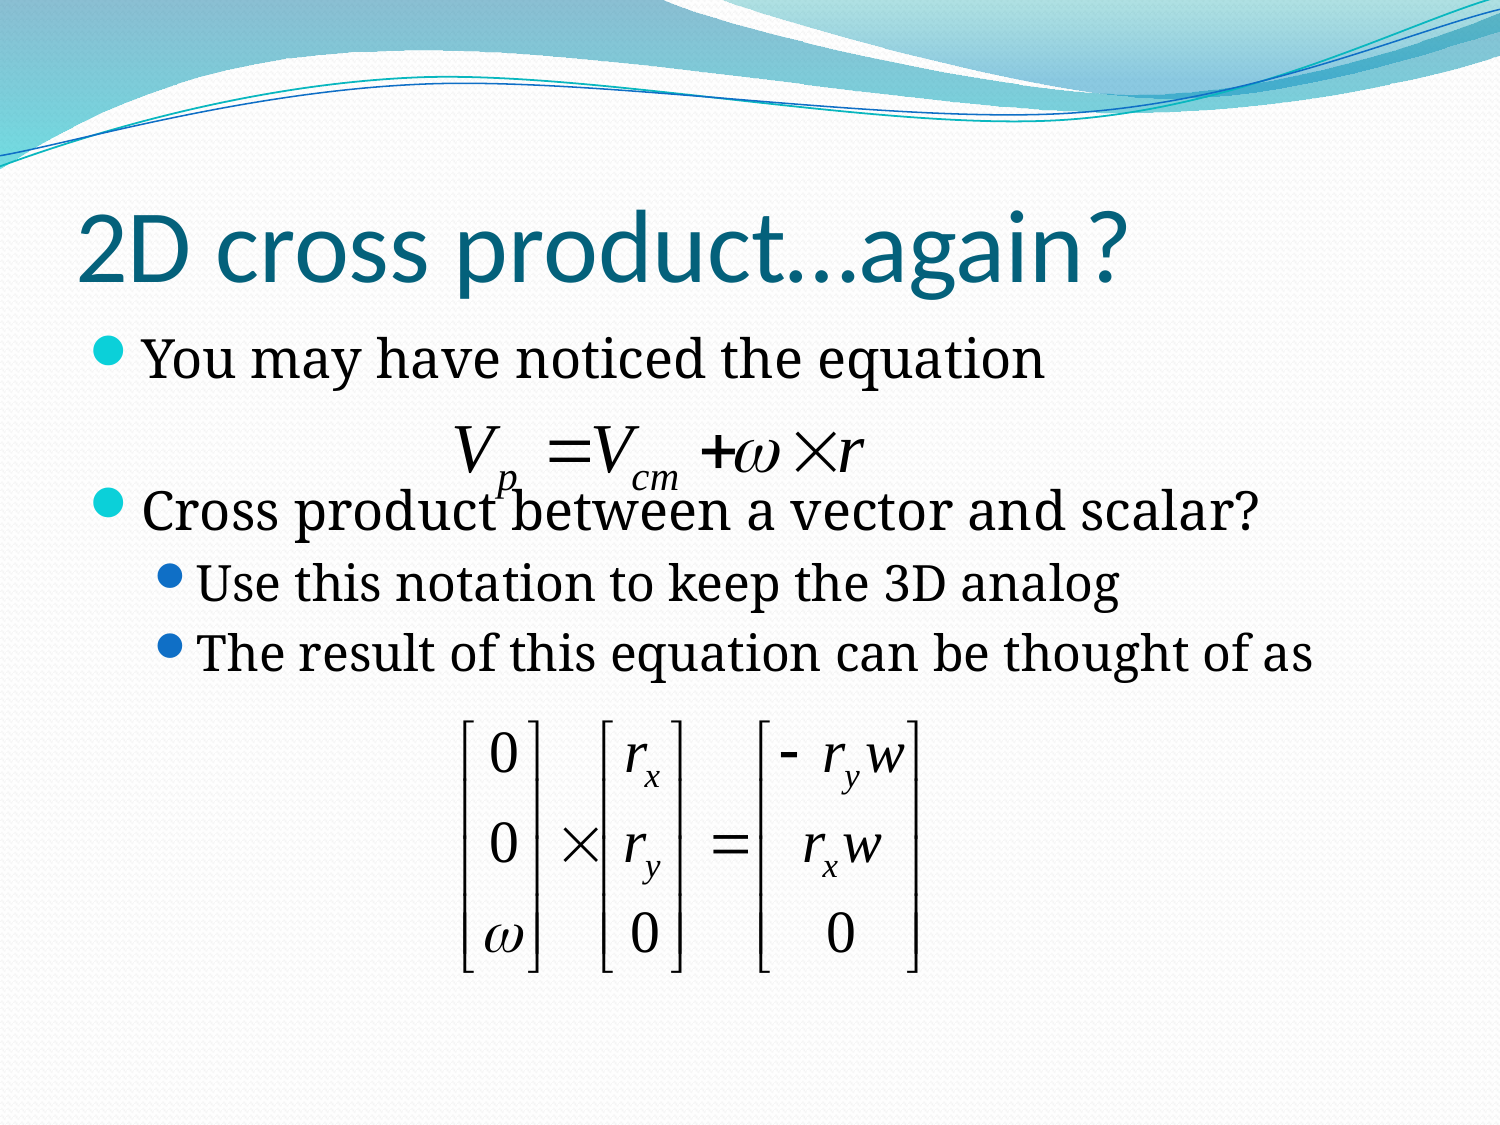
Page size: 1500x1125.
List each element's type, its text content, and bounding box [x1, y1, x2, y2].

title 2D cross product…again? [75, 115, 1425, 303]
list You may have noticed the equation Cross product between a vector and scalar? Use this notation to keep the 3D analog The result of this equation can be thought of as [75, 317, 1425, 1038]
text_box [446, 396, 885, 514]
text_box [449, 707, 939, 988]
